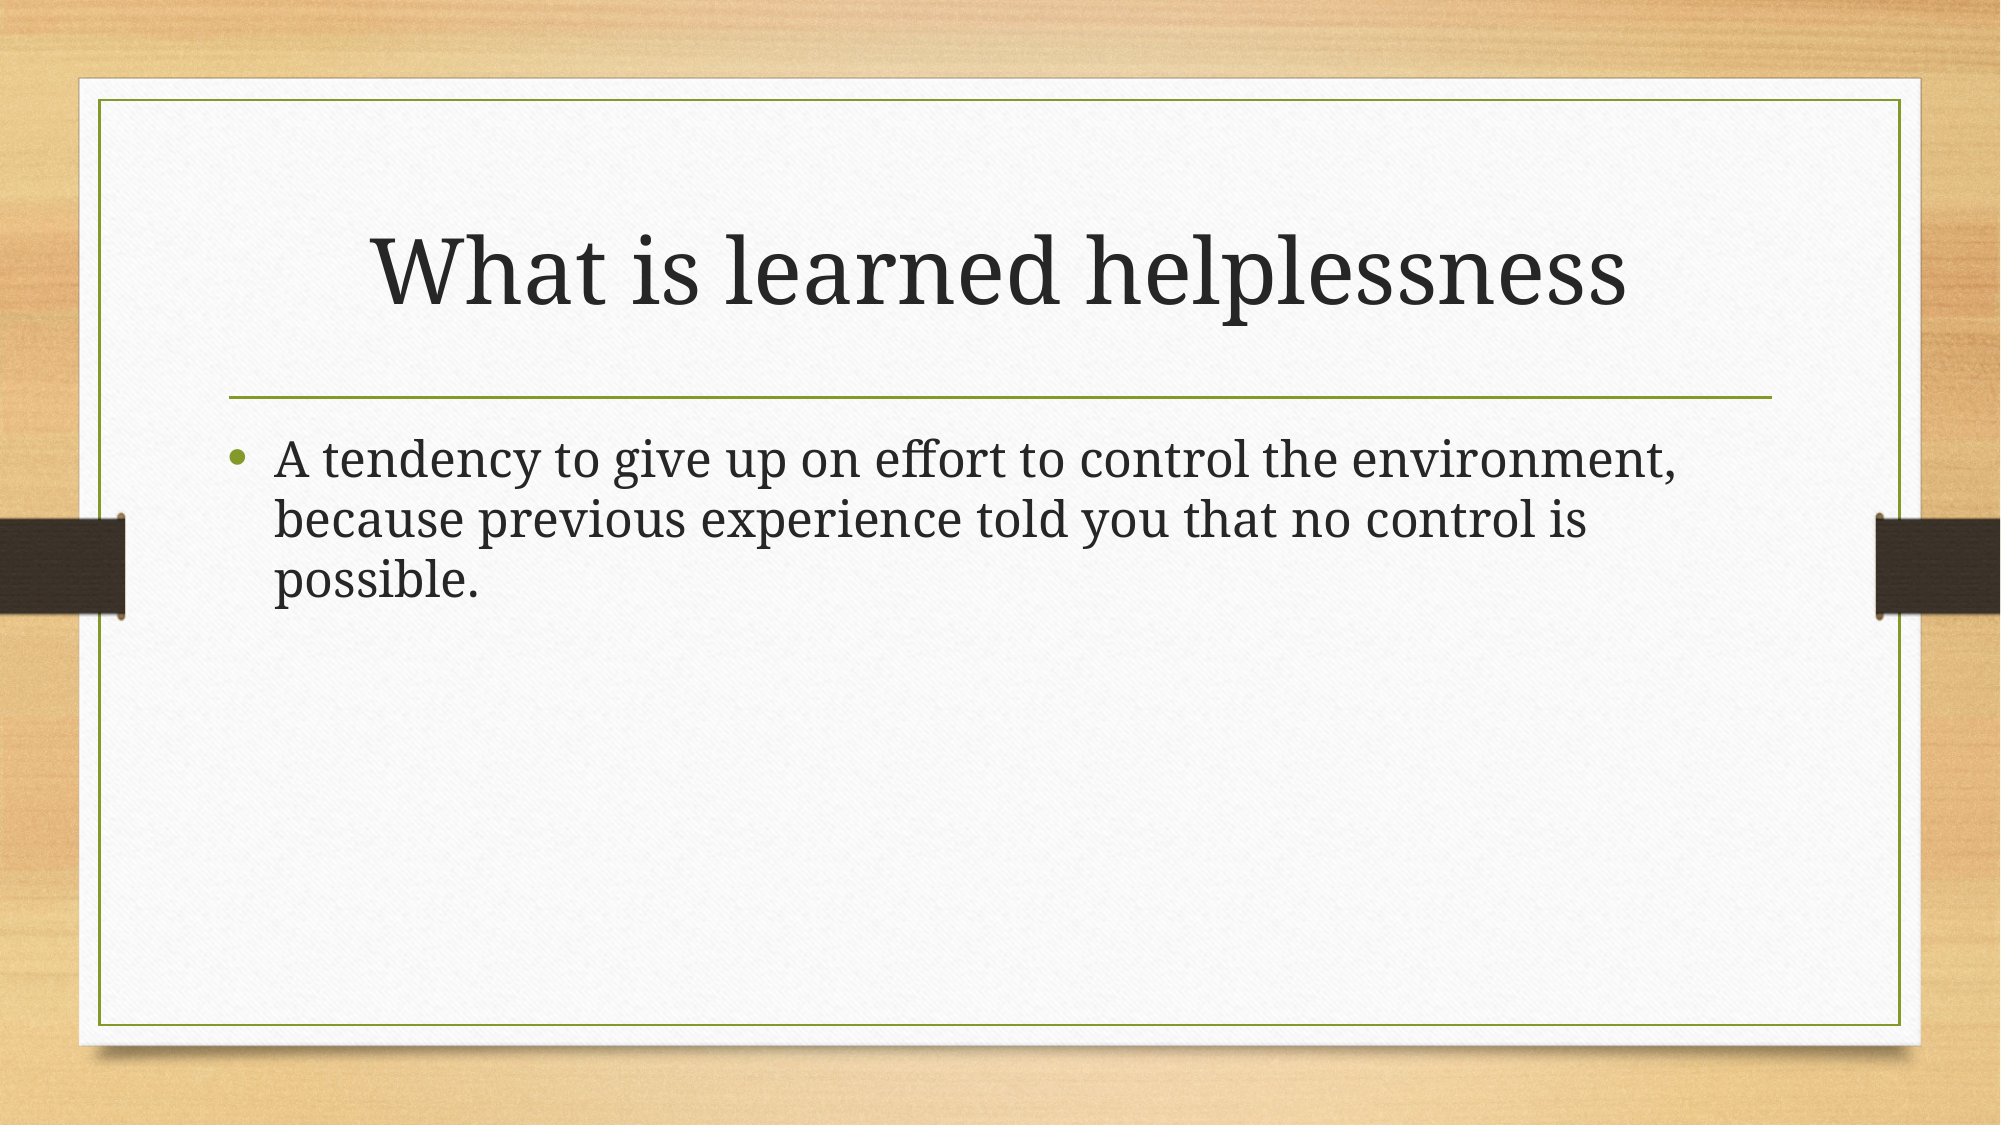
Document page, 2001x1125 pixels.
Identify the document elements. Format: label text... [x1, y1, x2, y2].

list A tendency to give up on effort to control the environment, because previous experience told you that no control is possible. [212, 419, 1788, 964]
title What is learned helplessness [212, 161, 1788, 375]
picture [0, 0, 2001, 1125]
